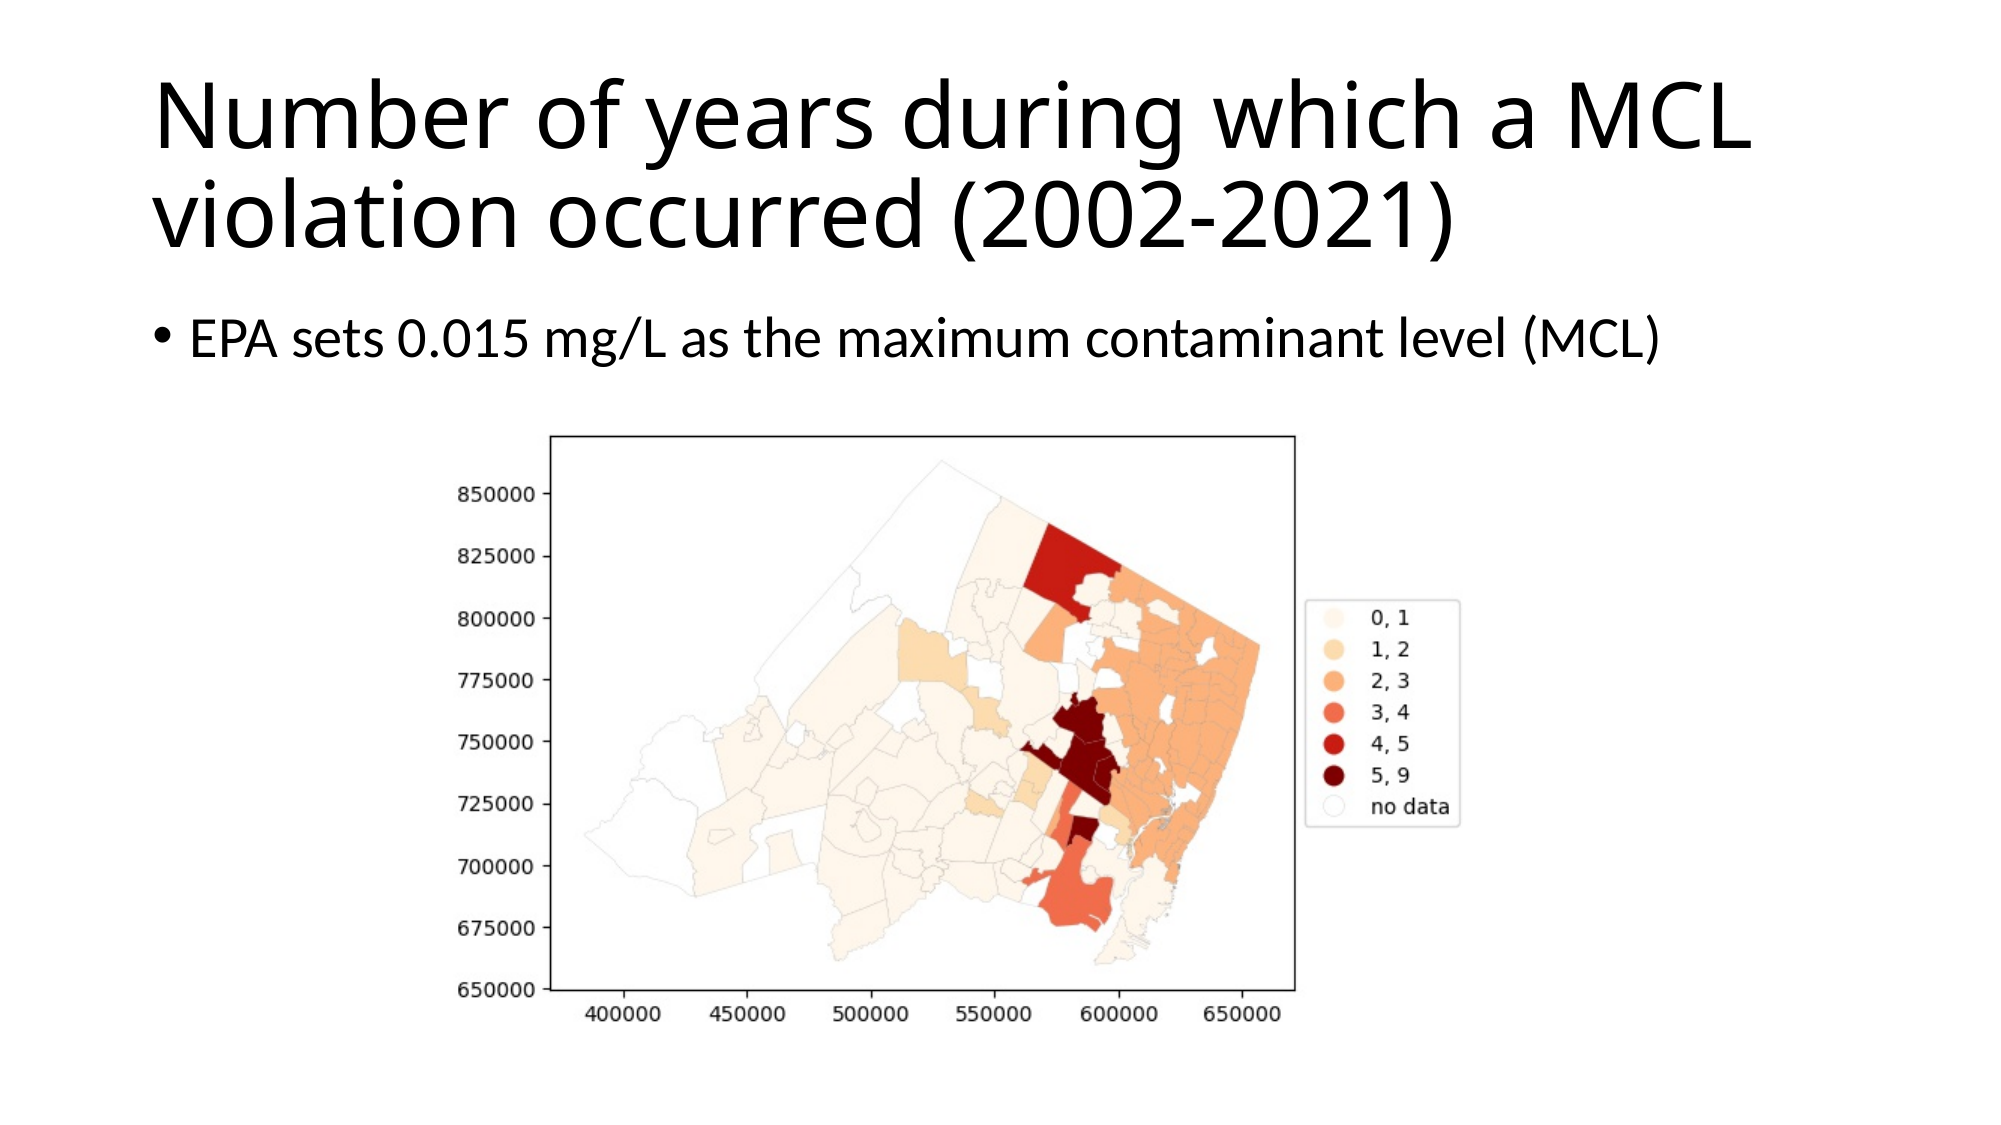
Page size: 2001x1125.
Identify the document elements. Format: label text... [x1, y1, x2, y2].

picture [442, 421, 1473, 1041]
title Number of years during which a MCL violation occurred (2002-2021) [137, 59, 1863, 278]
list EPA sets 0.015 mg/L as the maximum contaminant level (MCL) [137, 299, 1863, 1014]
